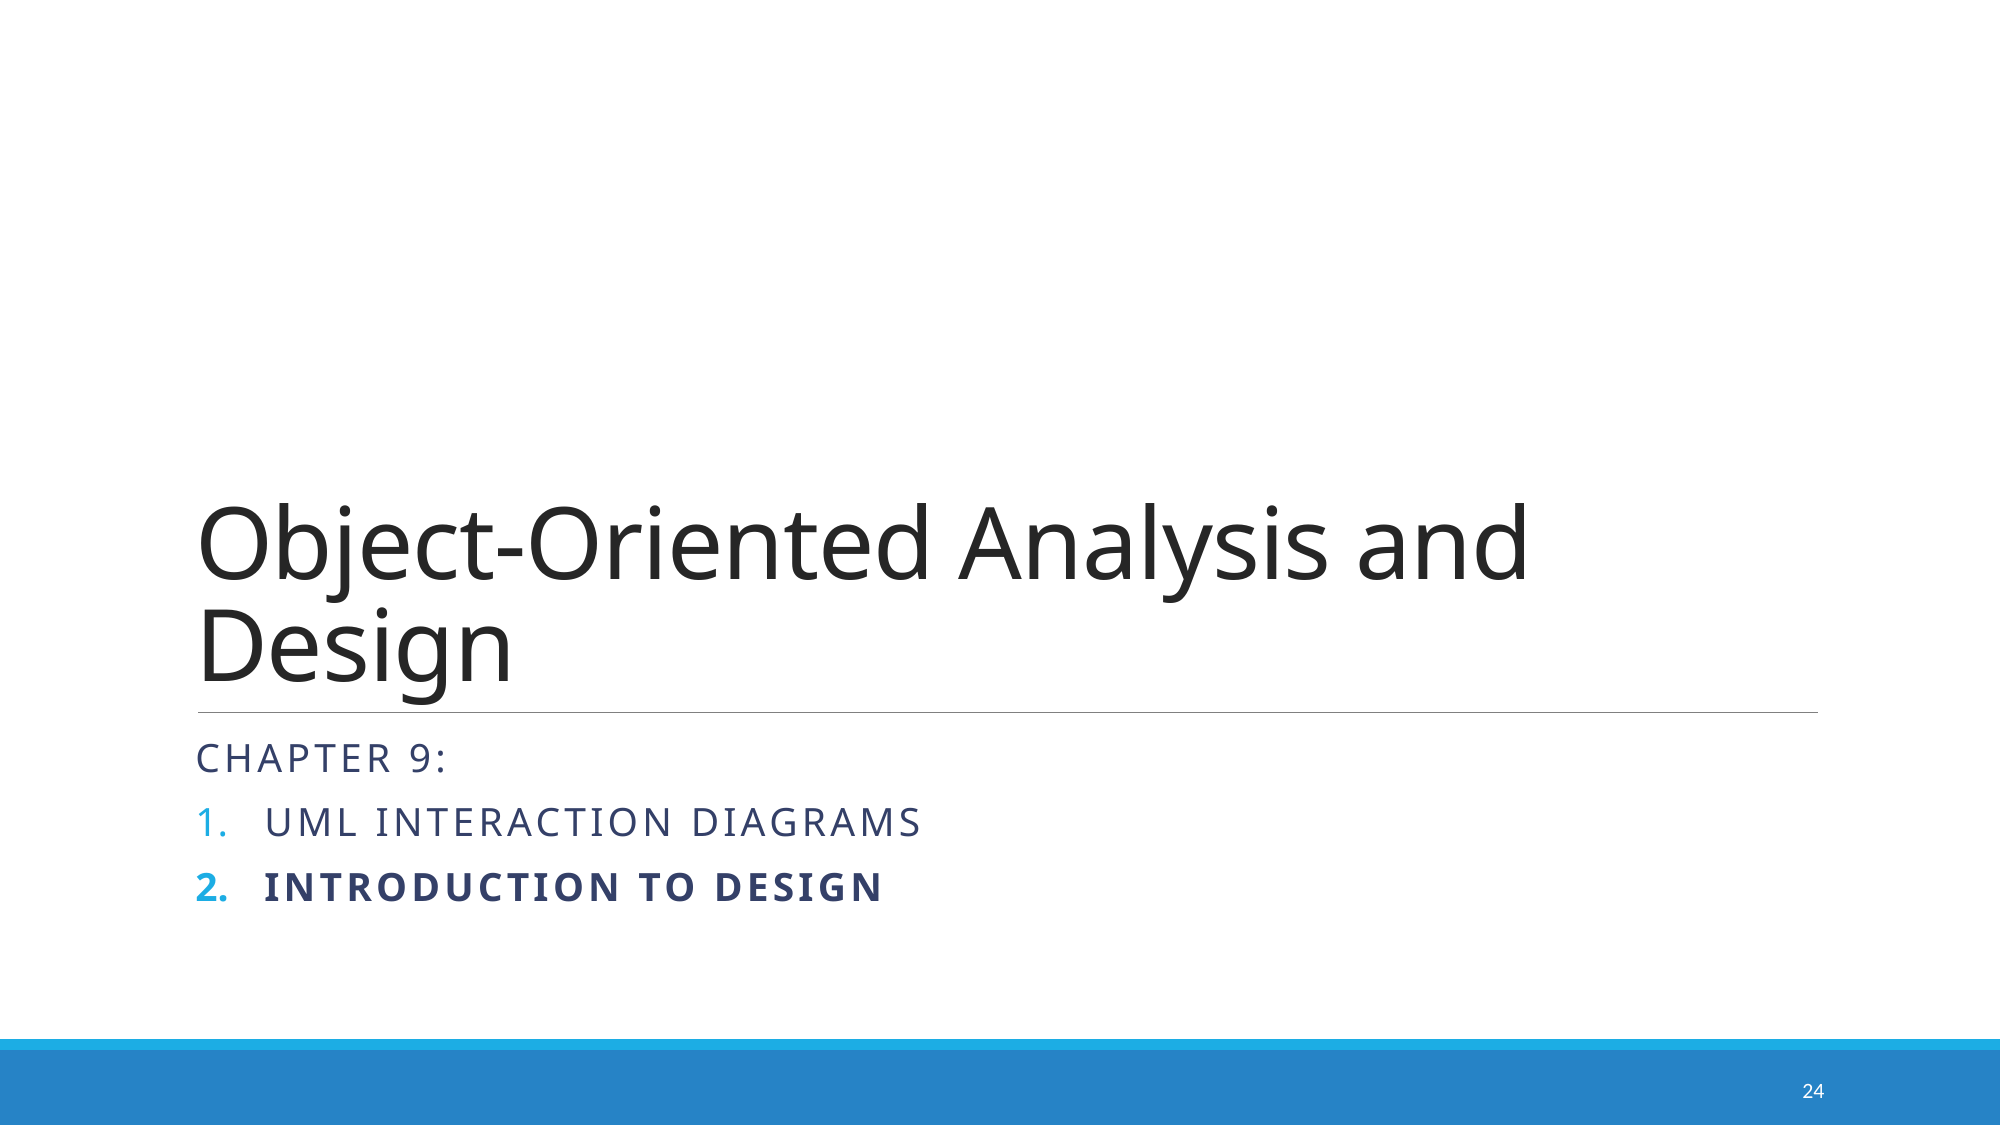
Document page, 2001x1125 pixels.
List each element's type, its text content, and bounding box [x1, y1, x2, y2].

title Object-Oriented Analysis and Design [180, 124, 1830, 710]
slide_number 24 [1624, 1059, 1840, 1120]
subtitle Chapter 9: UML interaction diagrams introduction to design [180, 730, 1831, 919]
